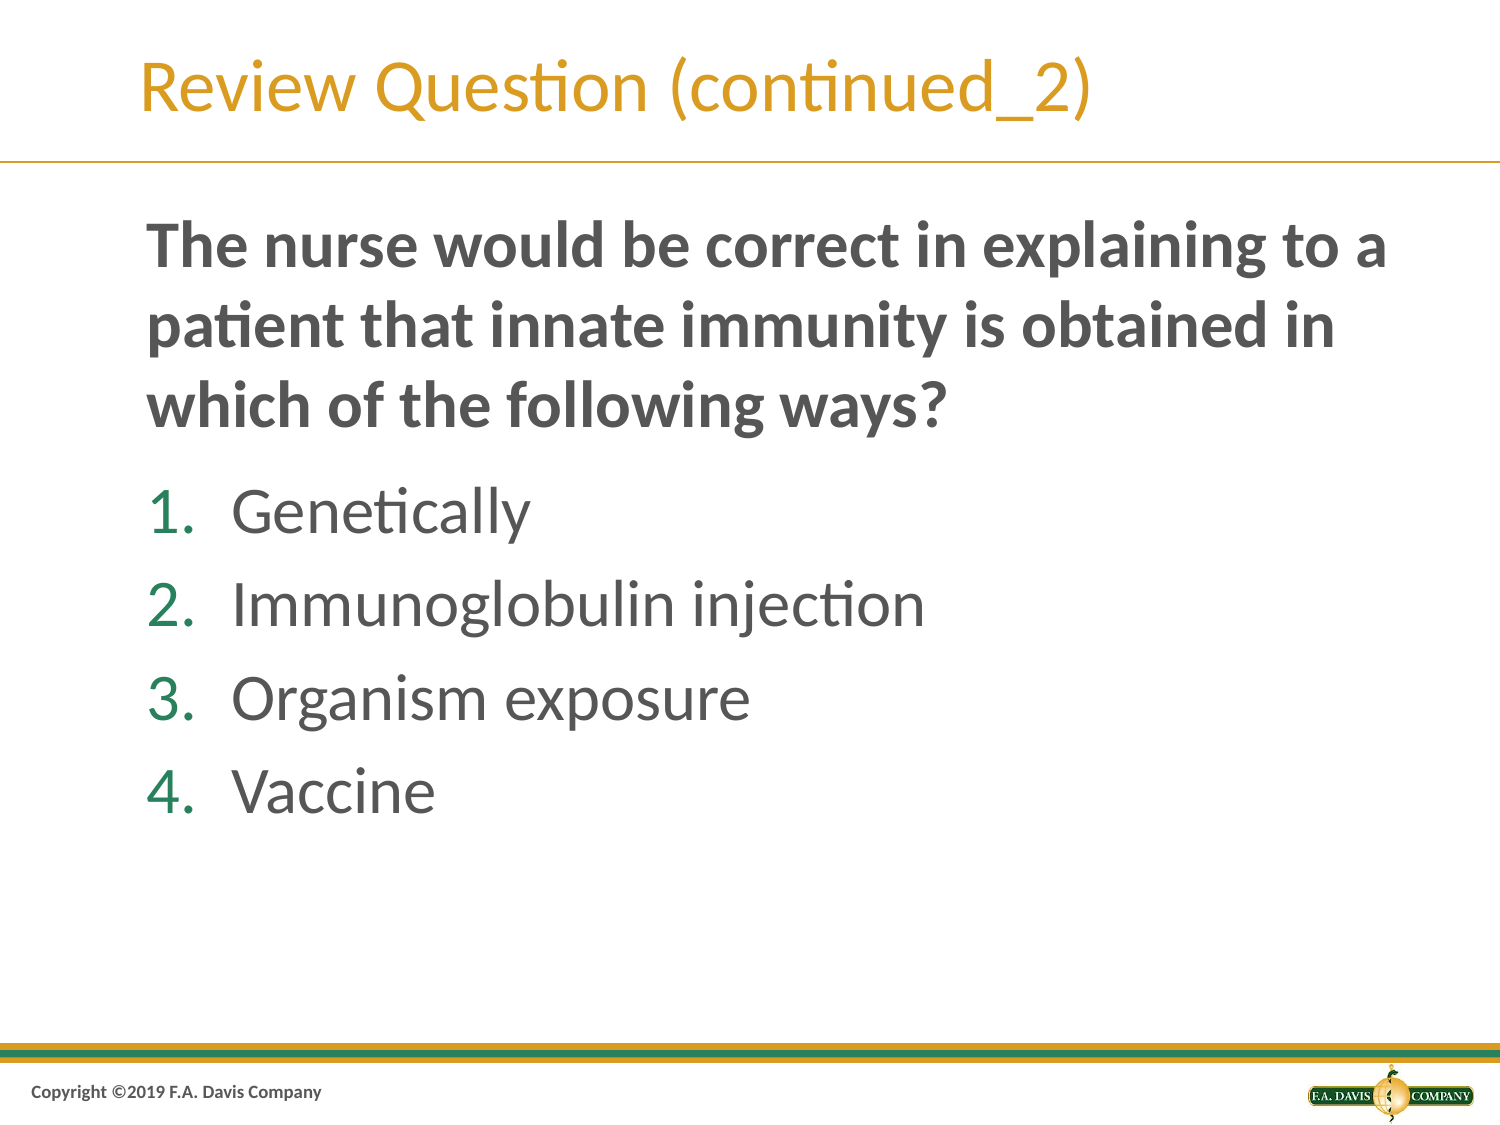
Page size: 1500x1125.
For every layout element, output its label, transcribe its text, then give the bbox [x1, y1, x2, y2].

list Genetically Immunoglobulin injection Organism exposure Vaccine [75, 459, 1475, 860]
picture [1308, 1064, 1474, 1124]
list The nurse would be correct in explaining to a patient that innate immunity is obtained in which of the following ways? [75, 193, 1475, 425]
title Review Question (continued_2) [124, 38, 1475, 136]
picture [0, 1058, 1500, 1063]
picture [0, 1043, 1500, 1050]
